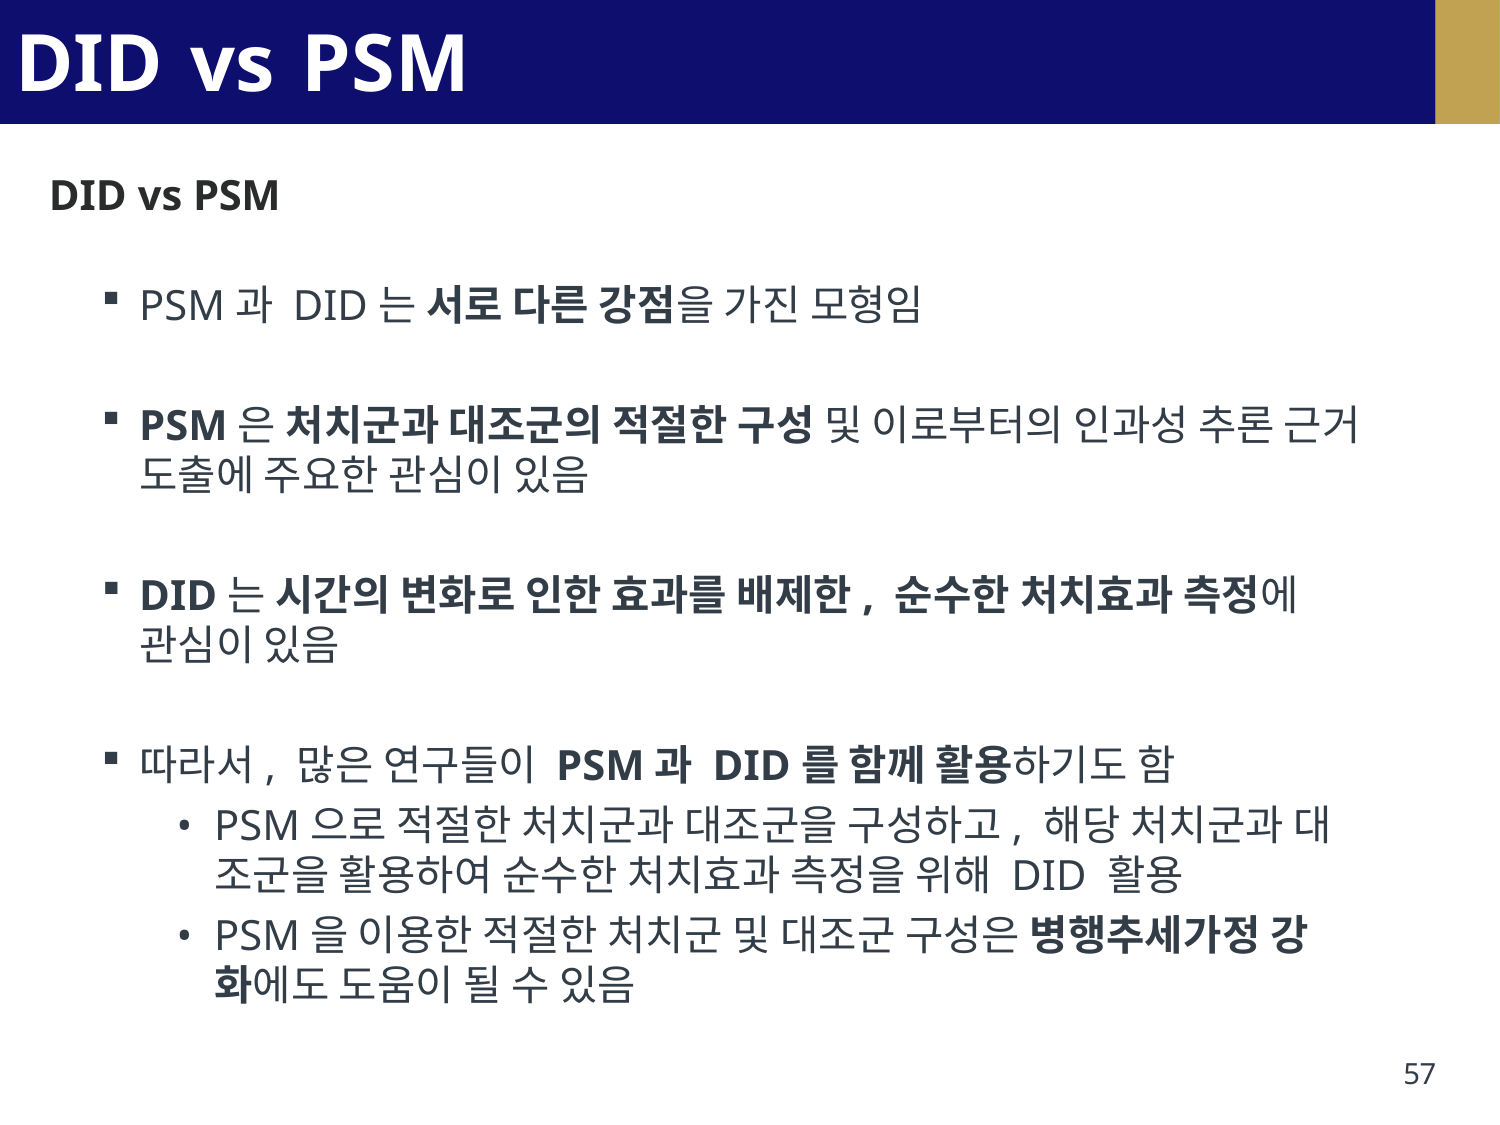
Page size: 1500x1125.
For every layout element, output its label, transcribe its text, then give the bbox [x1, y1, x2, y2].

slide_number 57 [1397, 1050, 1444, 1125]
title DID vs PSM [12, 10, 1286, 201]
text_box DID vs PSM PSM과 DID는 서로 다른 강점을 가진 모형임 PSM은 처치군과 대조군의 적절한 구성 및 이로부터의 인과성 추론 근거 도출에 주요한 관심이 있음 DID는 시간의 변화로 인한 효과를 배제한, 순수한 처치효과 측정에 관심이 있음 따라서, 많은 연구들이 PSM과 DID를 함께 활용하기도 함 PSM으로 적절한 처치군과 대조군을 구성하고, 해당 처치군과 대 조군을 활용하여 순수한 처치효과 측정을 위해 DID 활용 PSM을 이용한 적절한 처치군 및 대조군 구성은 병행추세가정 강 화에도 도움이 될 수 있음 [46, 166, 1419, 1009]
